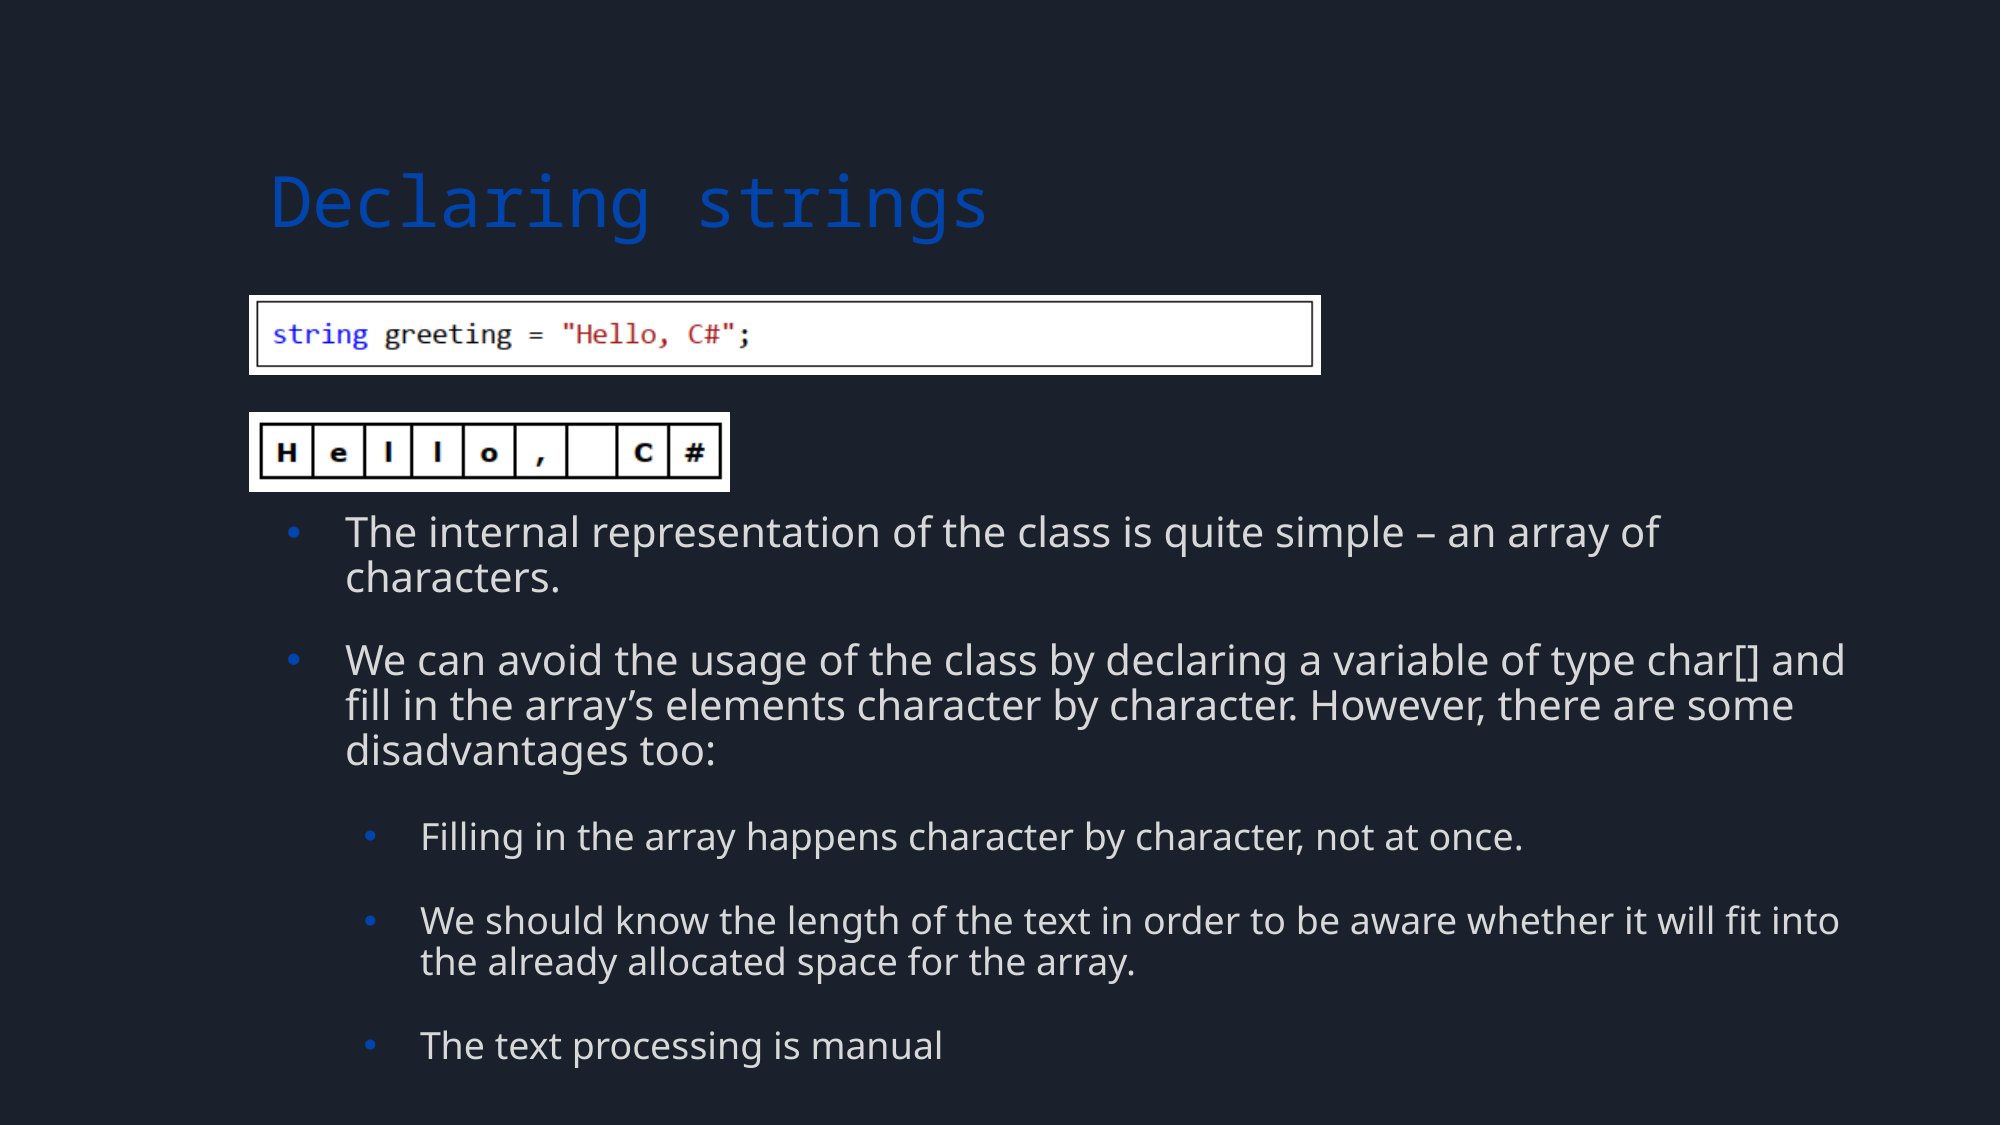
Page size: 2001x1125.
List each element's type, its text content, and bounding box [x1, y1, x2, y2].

title Declaring strings [249, 75, 1750, 263]
list The internal representation of the class is quite simple – an array of characters. We can avoid the usage of the class by declaring a variable of type char[] and fill in the array’s elements character by character. However, there are some disadvantages too: Filling in the array happens character by character, not at once. We should know the length of the text in order to be aware whether it will fit into the already allocated space for the array. The text processing is manual [249, 491, 1884, 1043]
picture [249, 411, 730, 492]
picture [249, 294, 1321, 376]
